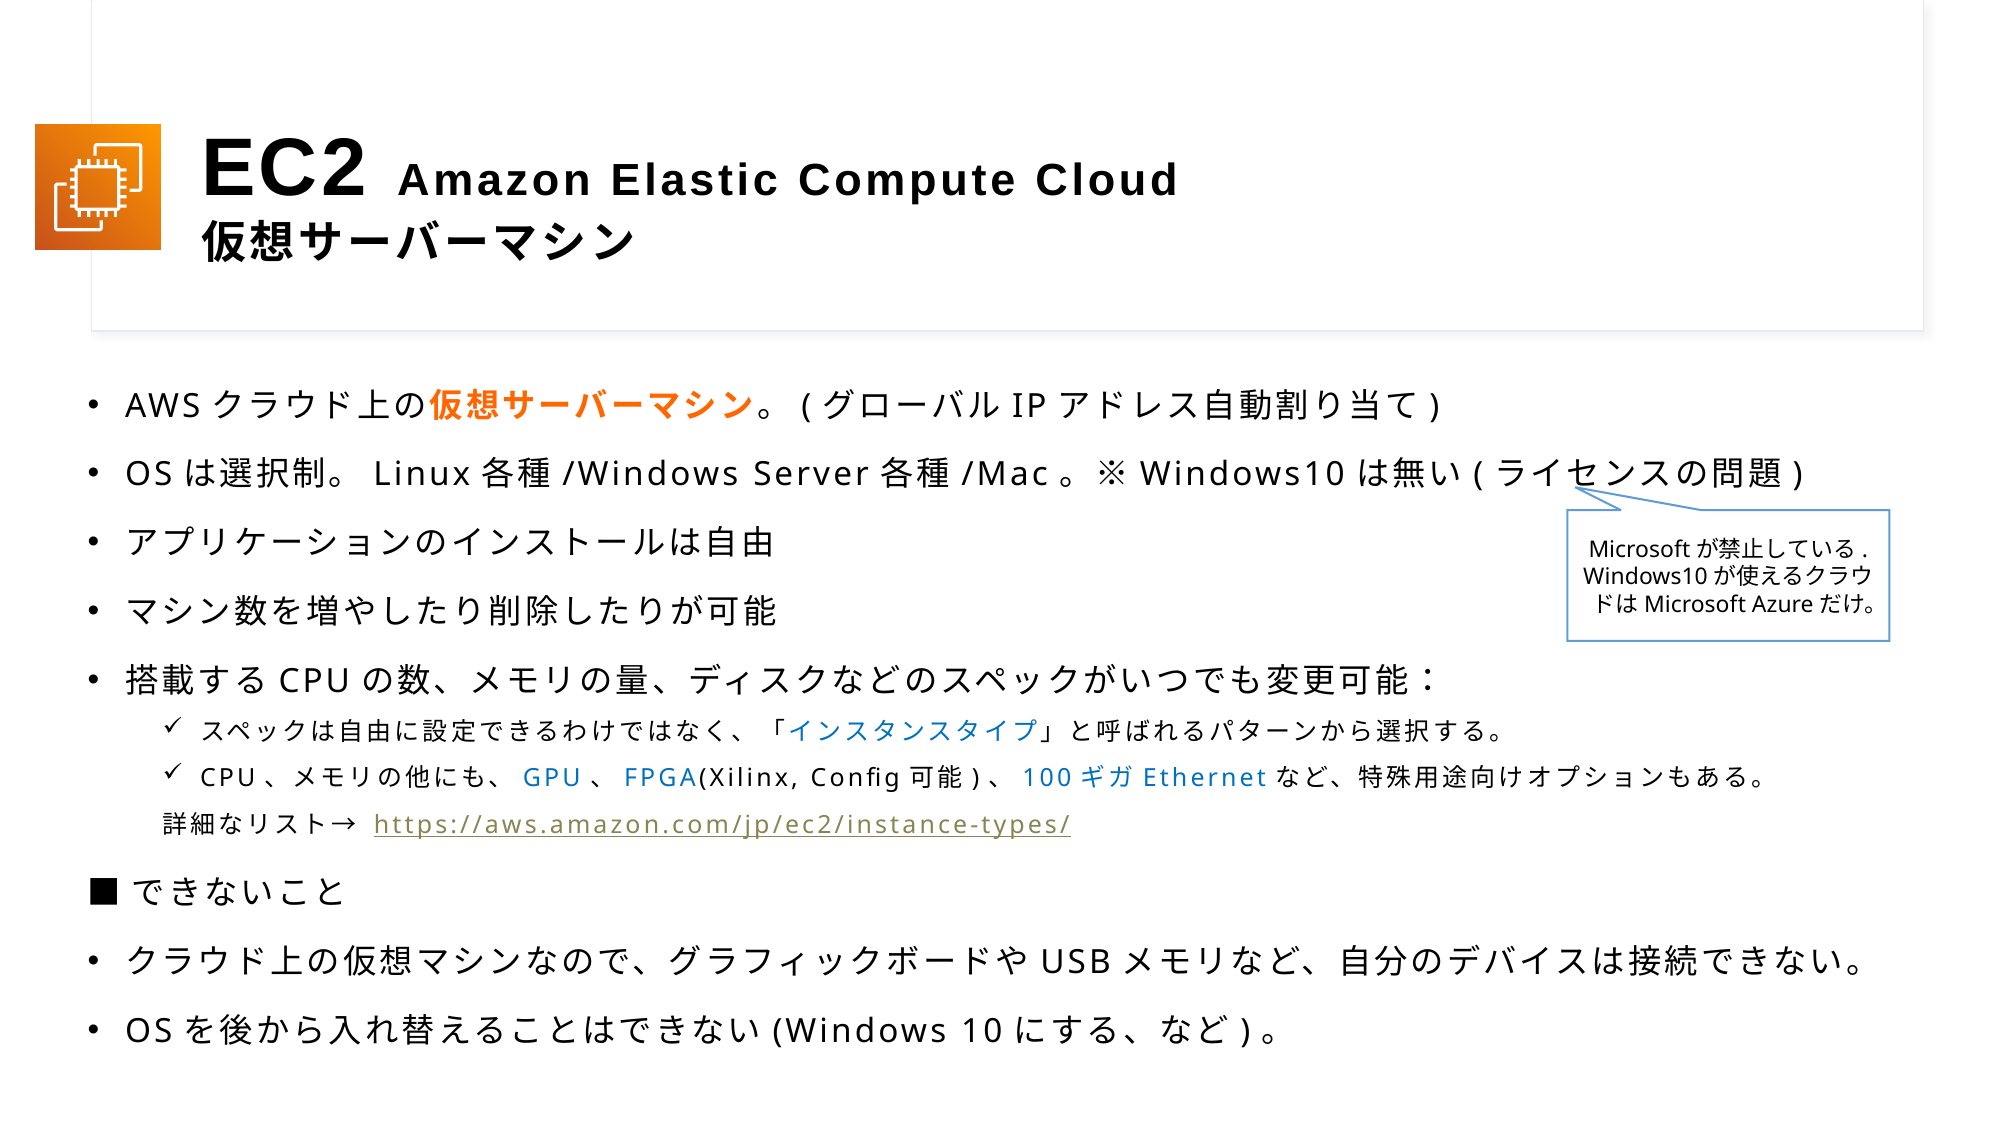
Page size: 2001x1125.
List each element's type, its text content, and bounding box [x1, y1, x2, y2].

text_box Microsoftが禁止している. Windows10が使えるクラウドはMicrosoft Azureだけ。 [1566, 486, 1891, 642]
list AWSクラウド上の仮想サーバーマシン。(グローバルIPアドレス自動割り当て) OSは選択制。Linux各種/Windows Server各種/Mac。※Windows10は無い(ライセンスの問題) アプリケーションのインストールは自由 マシン数を増やしたり削除したりが可能 搭載するCPUの数、メモリの量、ディスクなどのスペックがいつでも変更可能： スペックは自由に設定できるわけではなく、「インスタンスタイプ」と呼ばれるパターンから選択する。 CPU、メモリの他にも、GPU、FPGA(Xilinx, Config可能)、100ギガEthernetなど、特殊用途向けオプションもある。 詳細なリスト→ https://aws.amazon.com/jp/ec2/instance-types/ ■できないこと クラウド上の仮想マシンなので、グラフィックボードやUSBメモリなど、自分のデバイスは接続できない。 OSを後から入れ替えることはできない(Windows 10にする、など)。 [69, 357, 1933, 964]
title EC2 Amazon Elastic Compute Cloud 仮想サーバーマシン [183, 90, 1851, 284]
picture [35, 124, 161, 250]
